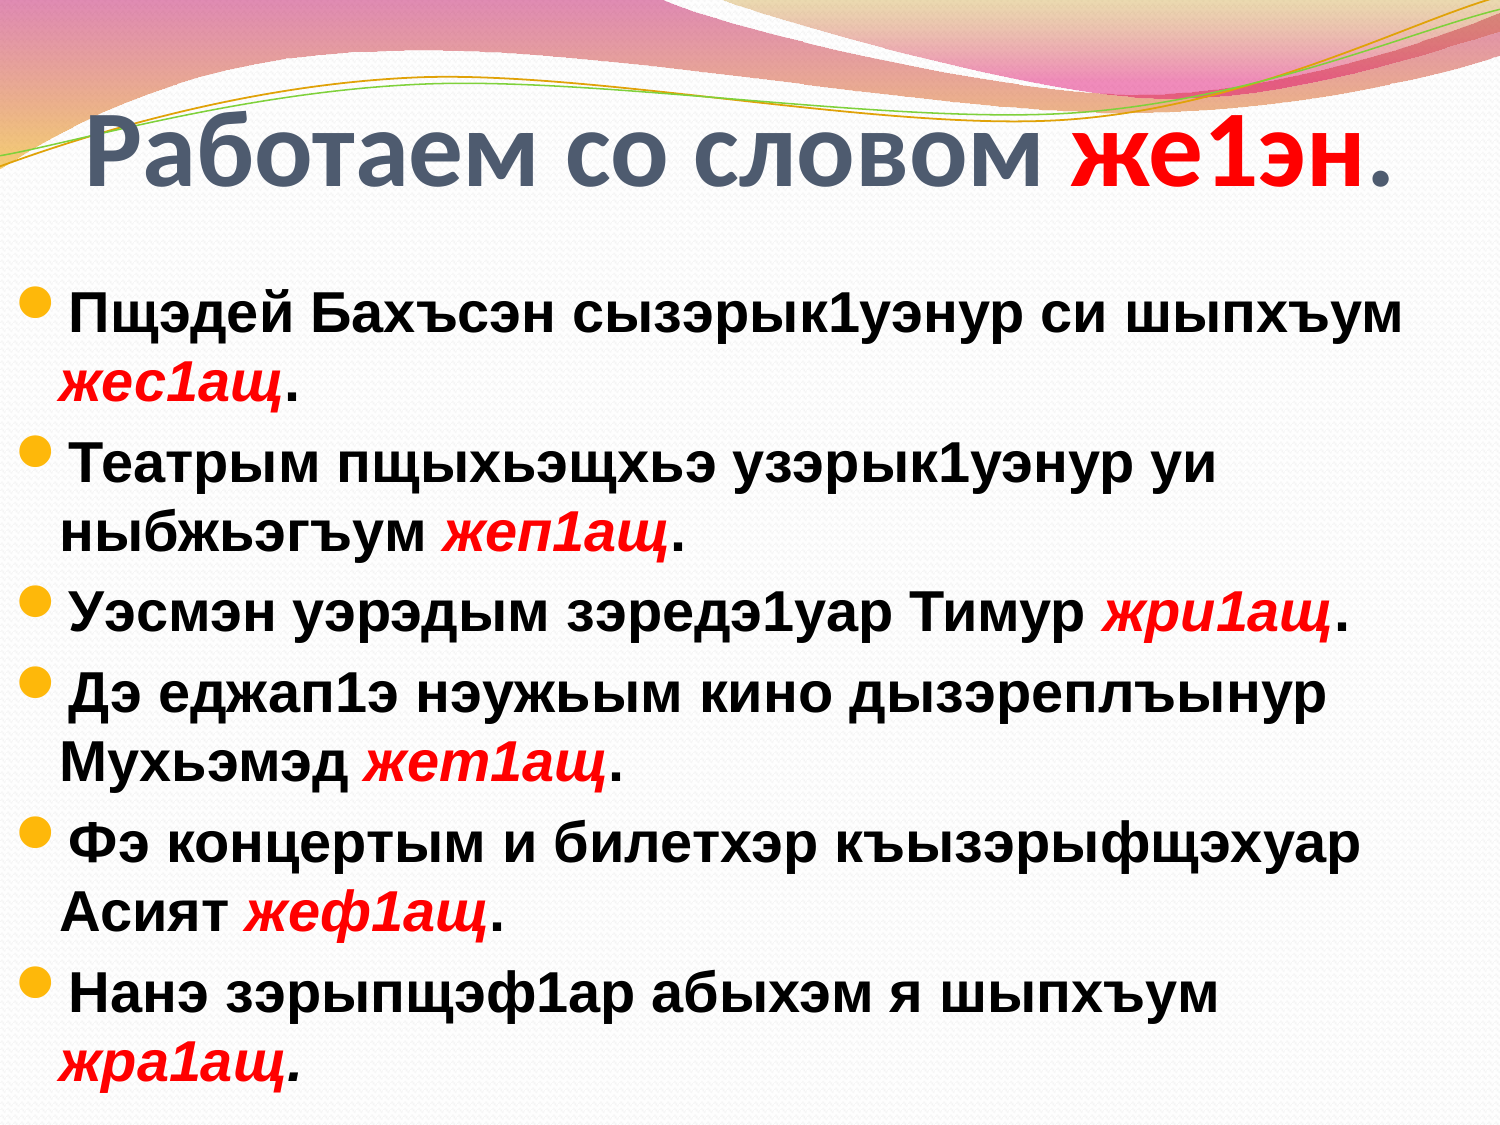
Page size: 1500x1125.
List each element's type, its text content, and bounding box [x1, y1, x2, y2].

list Пщэдей Бахъсэн сызэрык1уэнур си шыпхъум жес1ащ. Театрым пщыхьэщхьэ узэрык1уэнур уи ныбжьэгъум жеп1ащ. Уэсмэн уэрэдым зэредэ1уар Тимур жри1ащ. Дэ еджап1э нэужьым кино дызэреплъынур Мухьэмэд жет1ащ. Фэ концертым и билетхэр къызэрыфщэхуар Асият жеф1ащ. Нанэ зэрыпщэф1ар абыхэм я шыпхъум жра1ащ. [0, 267, 1471, 1106]
title Работаем со словом же1эн. [64, 54, 1415, 209]
